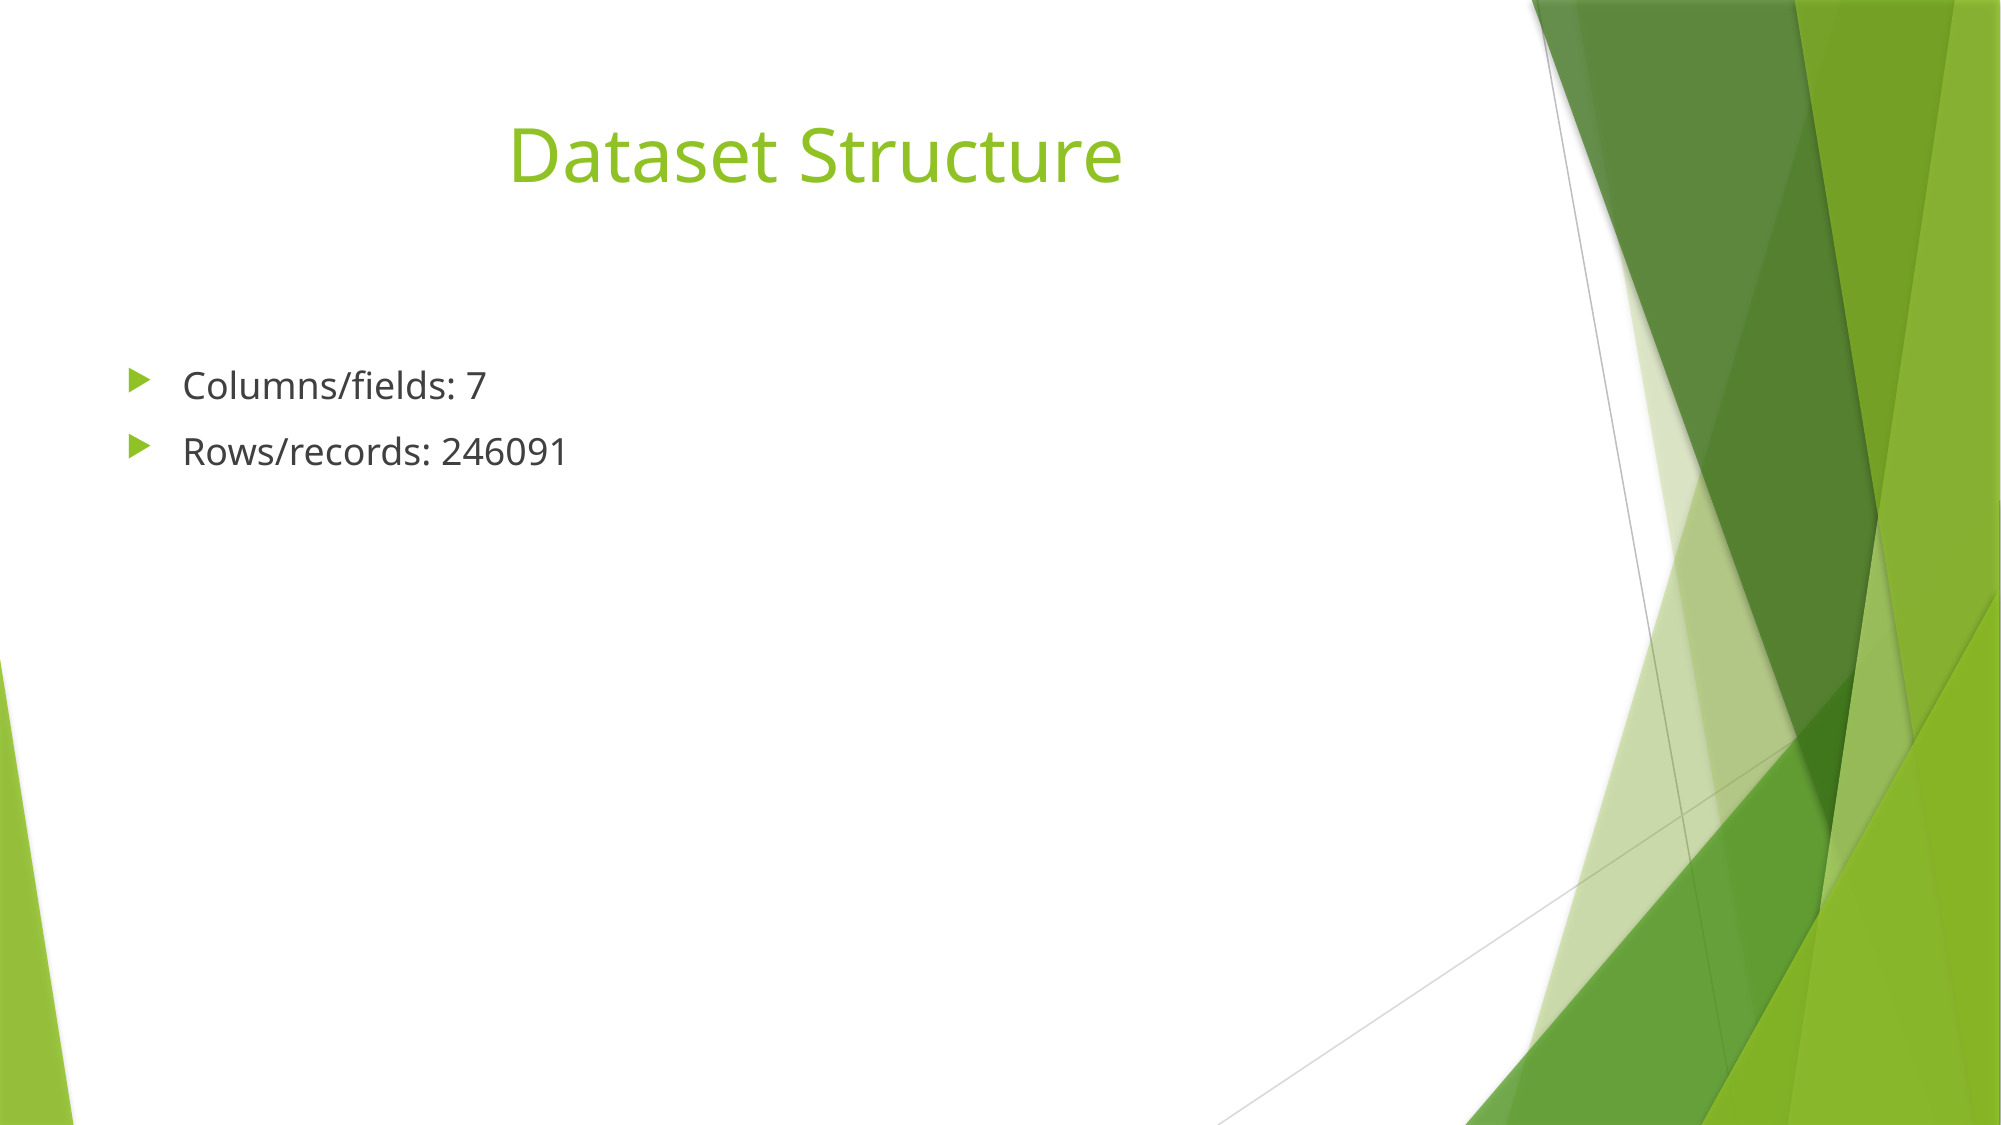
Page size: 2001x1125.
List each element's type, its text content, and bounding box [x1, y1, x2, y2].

list Columns/fields: 7 Rows/records: 246091 [111, 354, 1522, 516]
title Dataset Structure [111, 99, 1522, 317]
